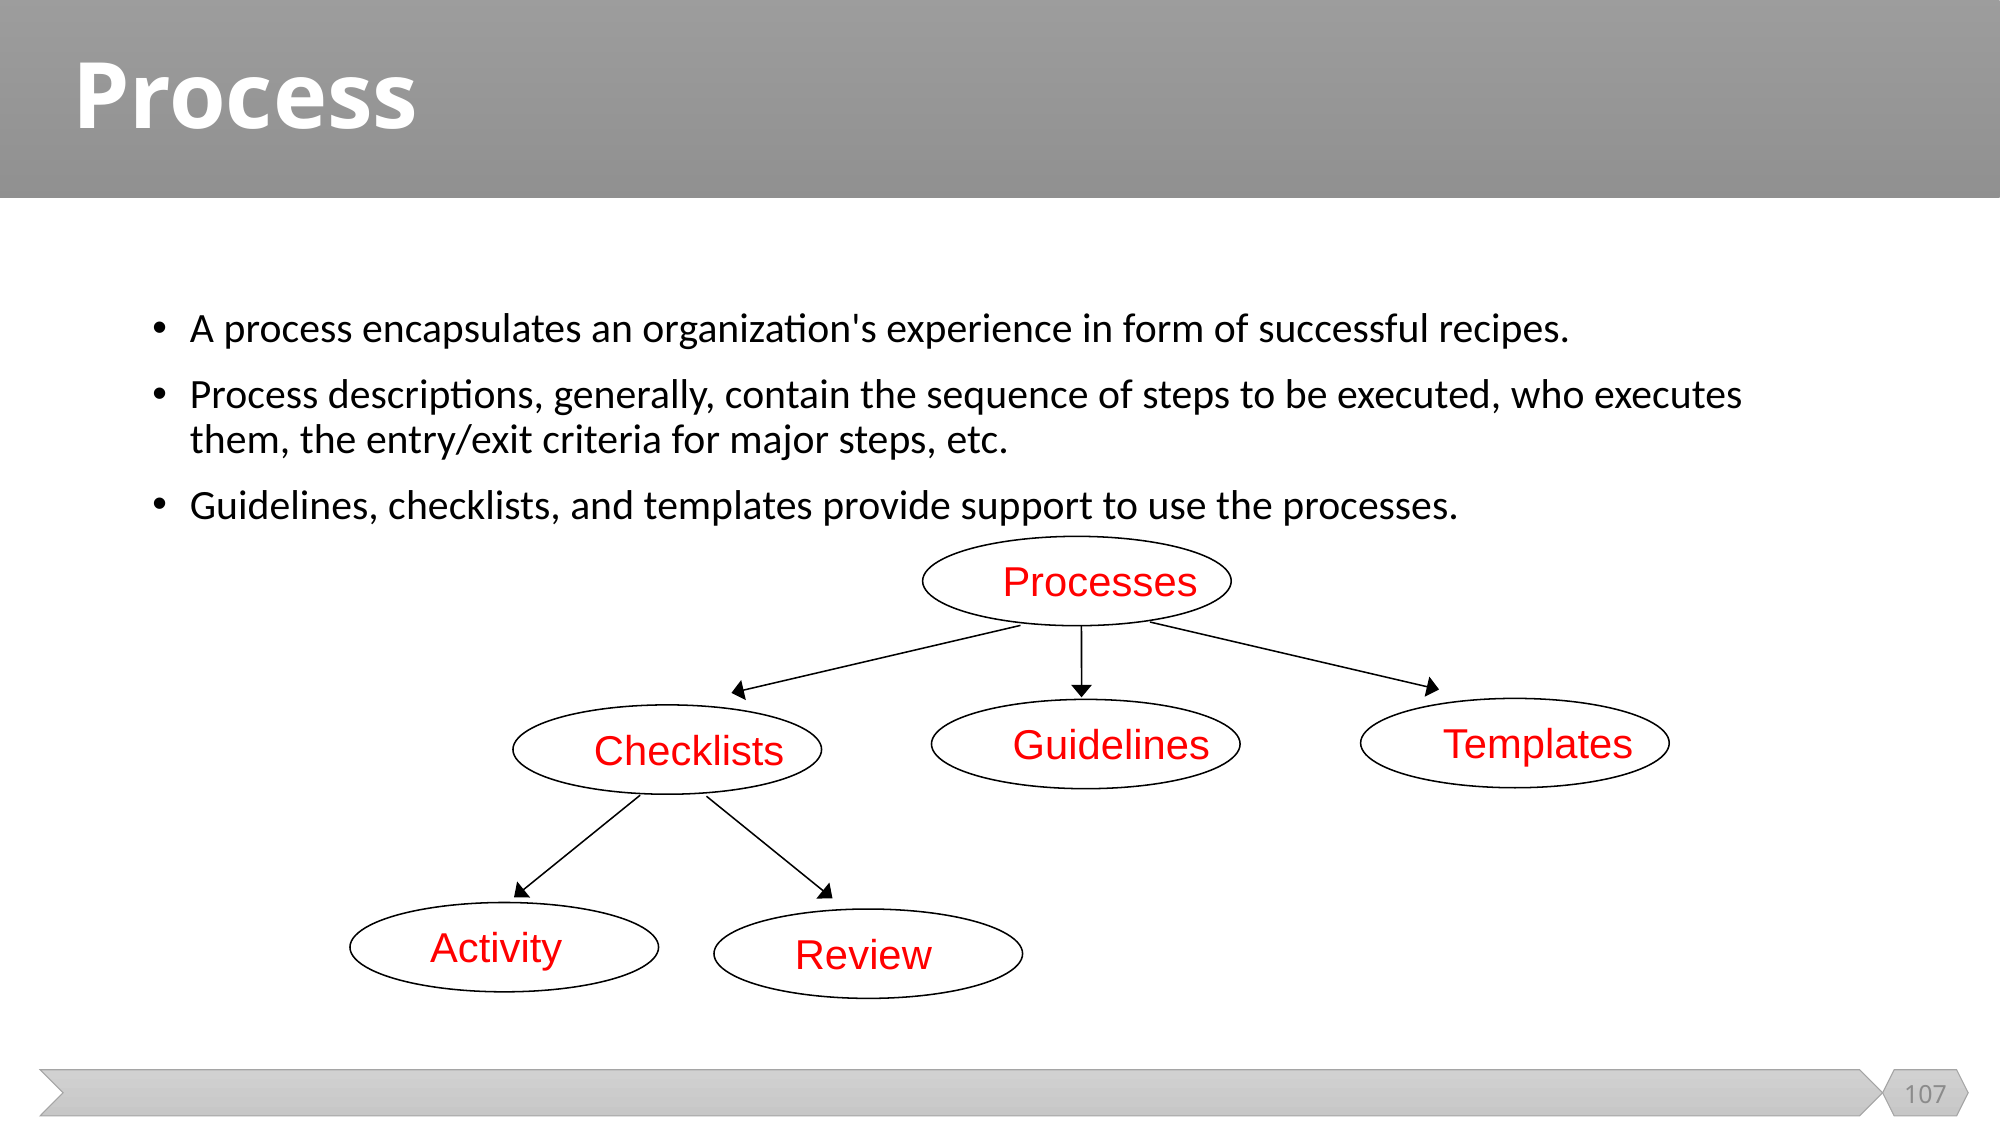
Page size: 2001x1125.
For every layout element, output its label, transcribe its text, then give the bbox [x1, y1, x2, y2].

title Process [56, 0, 1969, 199]
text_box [349, 536, 1670, 999]
slide_number 107 [1882, 1065, 1969, 1125]
list A process encapsulates an organization's experience in form of successful recipes. Process descriptions, generally, contain the sequence of steps to be executed, who executes them, the entry/exit criteria for major steps, etc. Guidelines, checklists, and templates provide support to use the processes. [137, 299, 1863, 1014]
